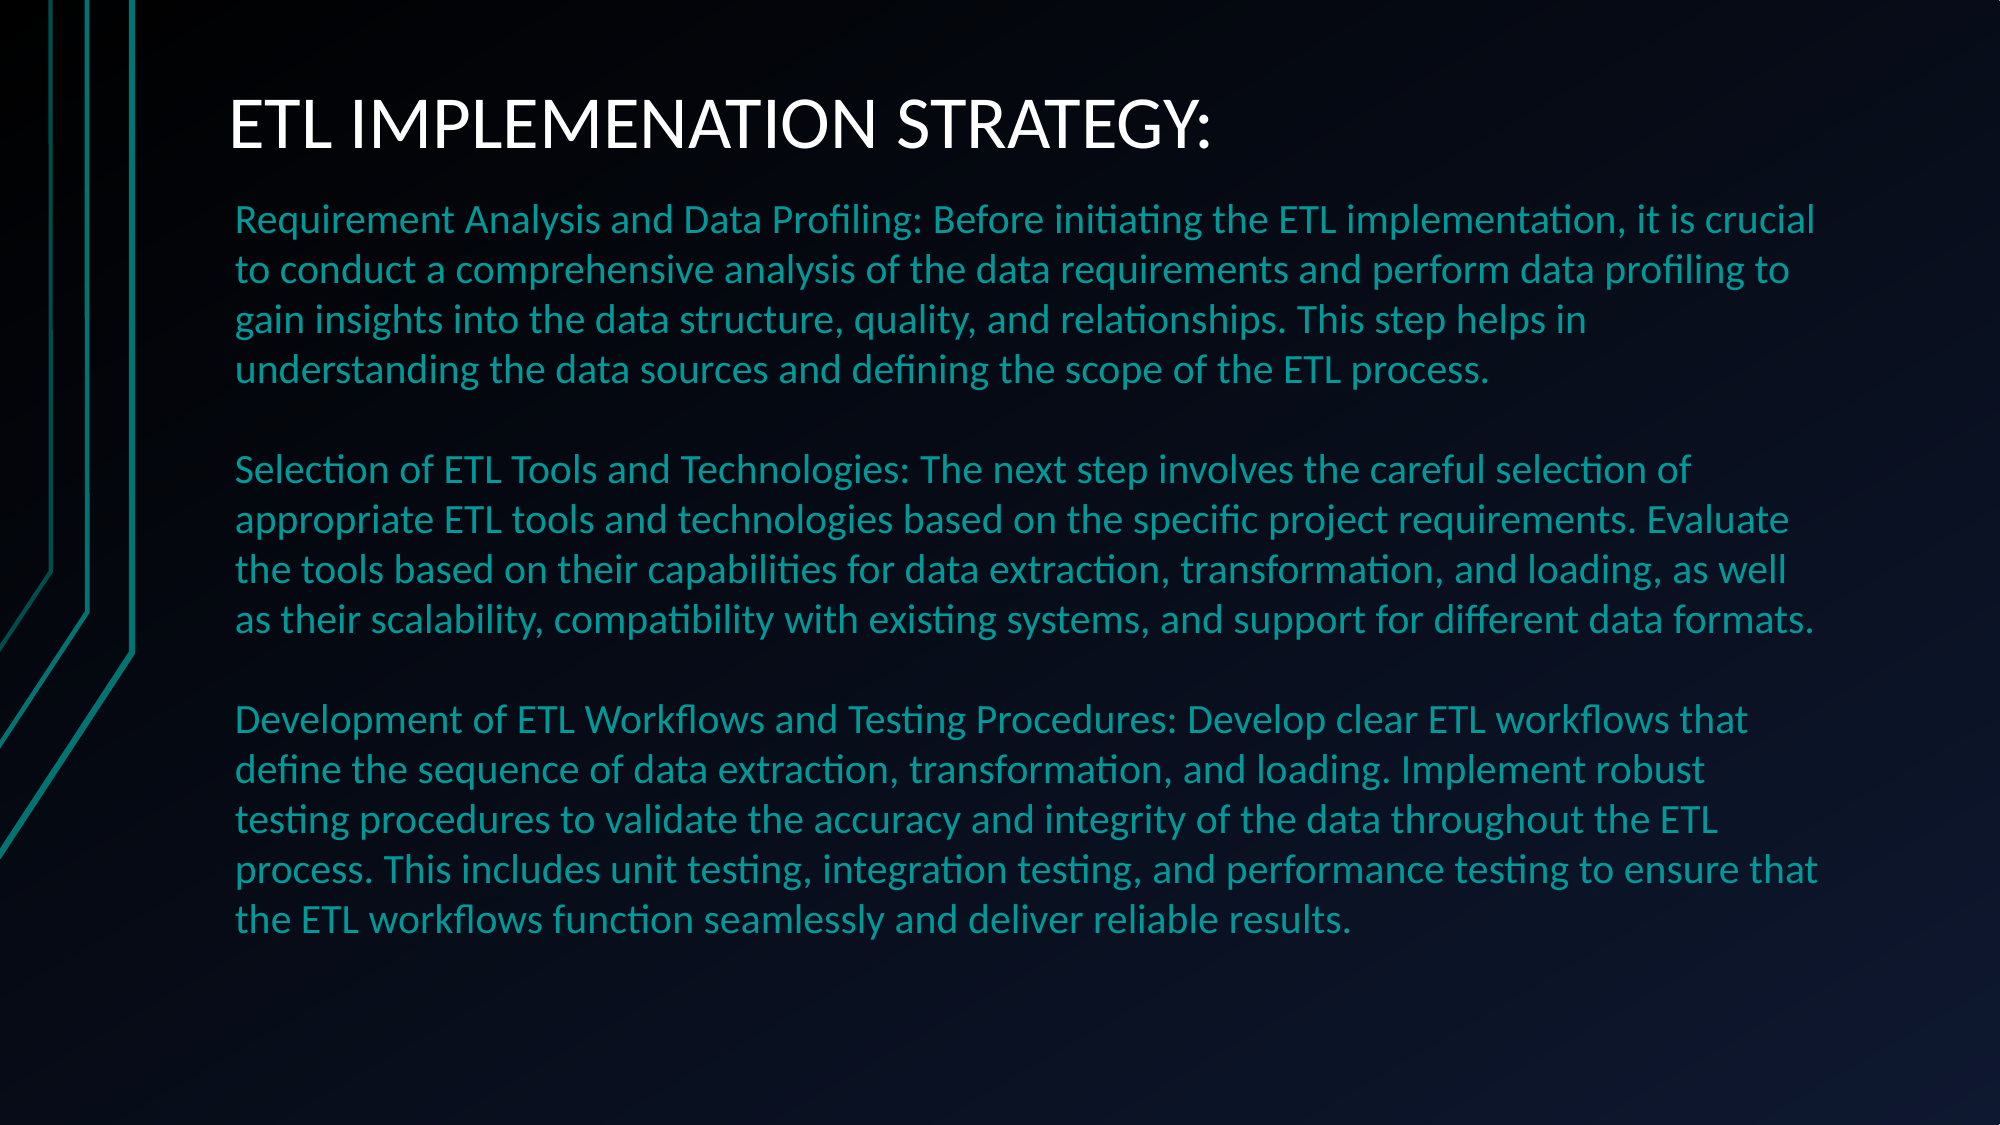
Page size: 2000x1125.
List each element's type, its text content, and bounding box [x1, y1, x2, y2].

text_box Requirement Analysis and Data Profiling: Before initiating the ETL implementation, it is crucial to conduct a comprehensive analysis of the data requirements and perform data profiling to gain insights into the data structure, quality, and relationships. This step helps in understanding the data sources and defining the scope of the ETL process. Selection of ETL Tools and Technologies: The next step involves the careful selection of appropriate ETL tools and technologies based on the specific project requirements. Evaluate the tools based on their capabilities for data extraction, transformation, and loading, as well as their scalability, compatibility with existing systems, and support for different data formats. Development of ETL Workflows and Testing Procedures: Develop clear ETL workflows that define the sequence of data extraction, transformation, and loading. Implement robust testing procedures to validate the accuracy and integrity of the data throughout the ETL process. This includes unit testing, integration testing, and performance testing to ensure that the ETL workflows function seamlessly and deliver reliable results. [220, 184, 1842, 950]
text_box ETL IMPLEMENATION STRATEGY: [213, 66, 1231, 172]
